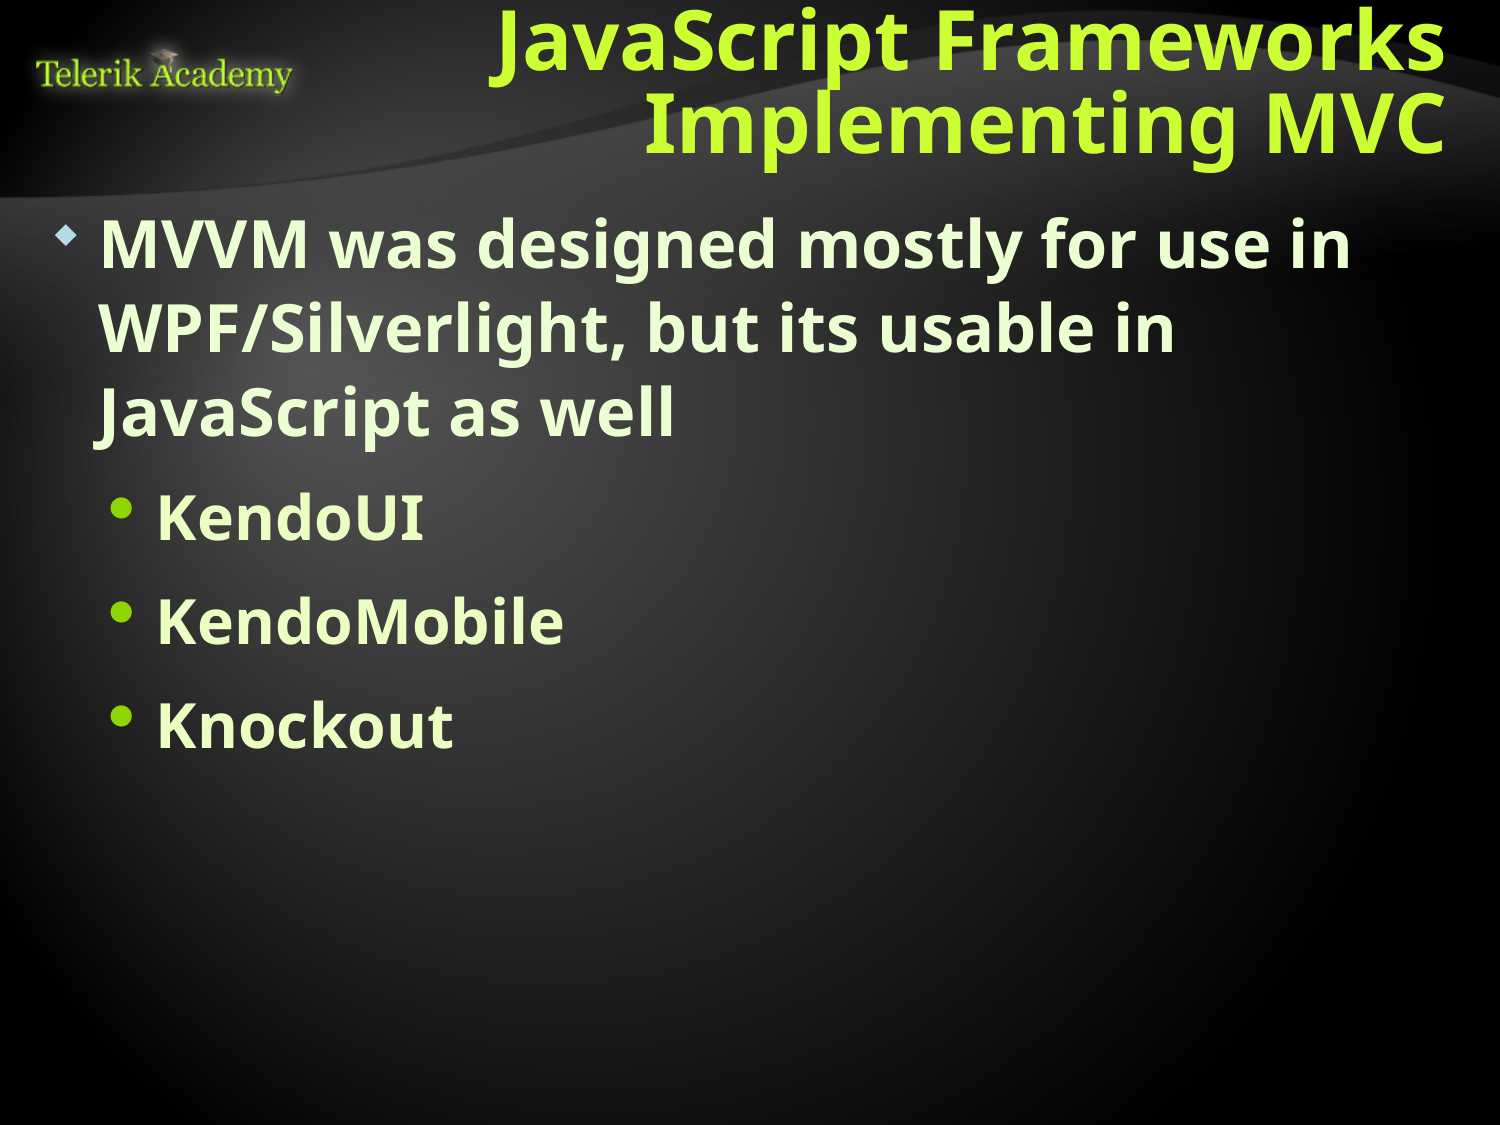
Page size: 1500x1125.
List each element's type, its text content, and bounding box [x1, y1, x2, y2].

title JavaScript Frameworks Implementing MVC [300, 18, 1463, 156]
list MVVM was designed mostly for use in WPF/Silverlight, but its usable in JavaScript as well KendoUI KendoMobile Knockout [37, 190, 1463, 1091]
picture [0, 0, 1500, 1125]
